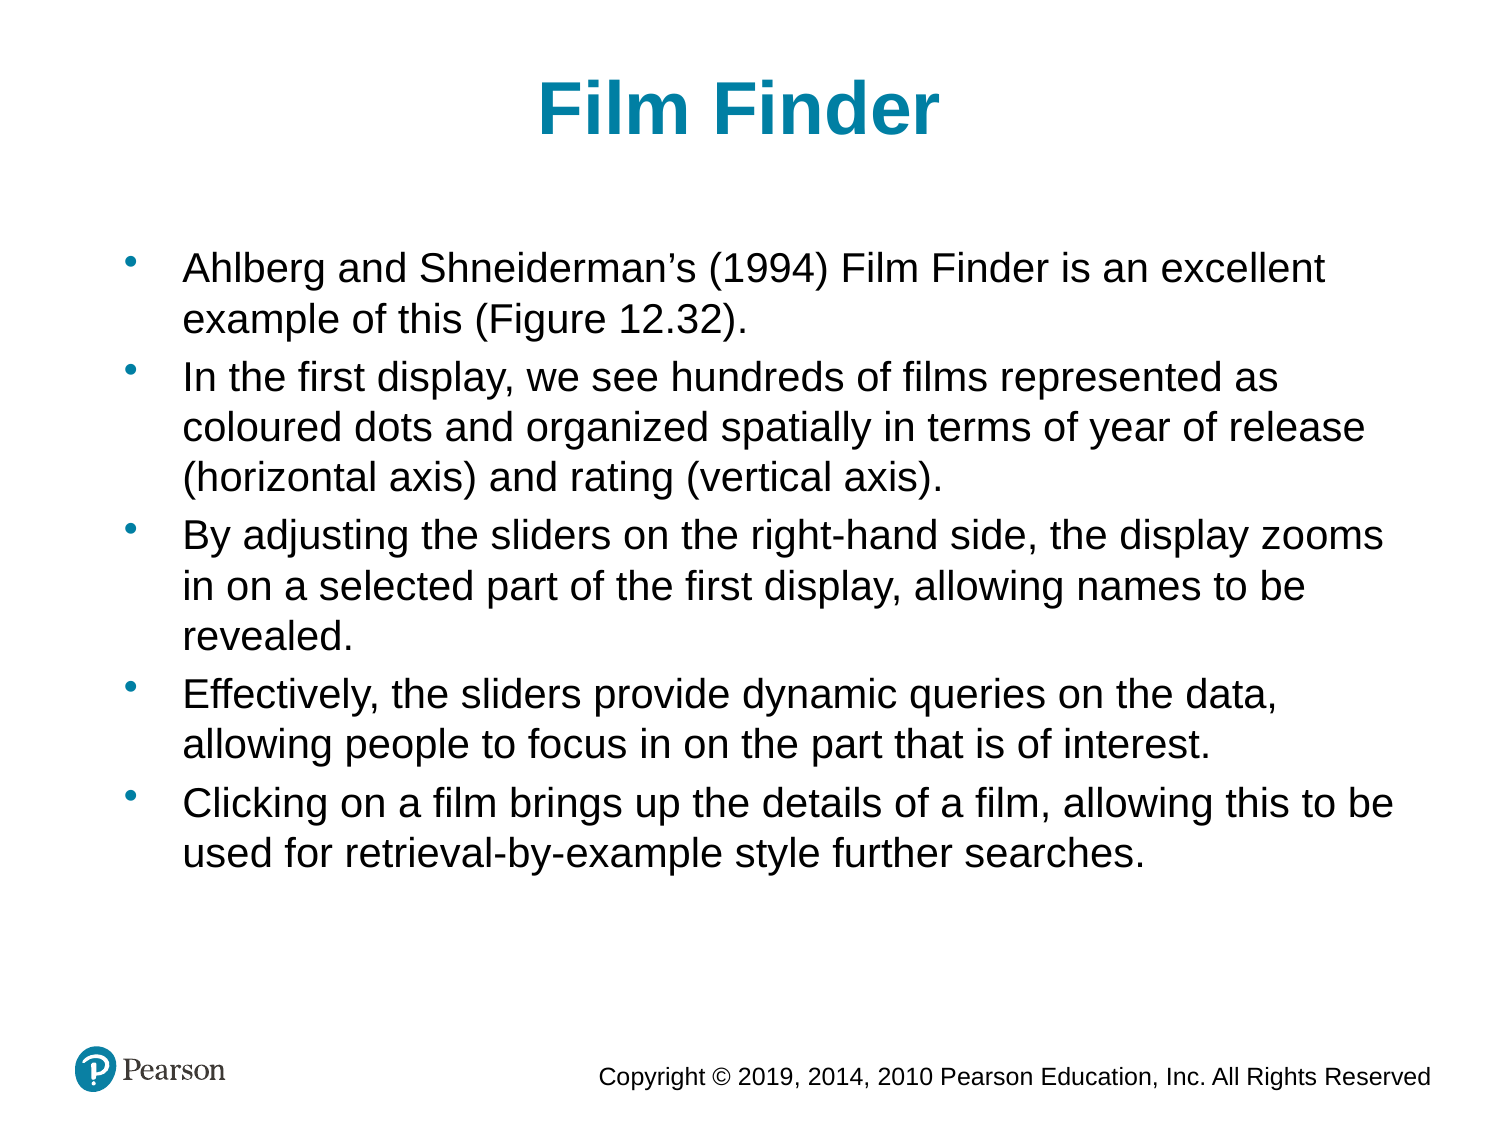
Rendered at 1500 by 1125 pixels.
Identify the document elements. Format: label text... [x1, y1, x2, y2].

title Film Finder [103, 60, 1397, 149]
list Ahlberg and Shneiderman’s (1994) Film Finder is an excellent example of this (Figure 12.32). In the first display, we see hundreds of films represented as coloured dots and organized spatially in terms of year of release (horizontal axis) and rating (vertical axis). By adjusting the sliders on the right-hand side, the display zooms in on a selected part of the first display, allowing names to be revealed. Effectively, the sliders provide dynamic queries on the data, allowing people to focus in on the part that is of interest. Clicking on a film brings up the details of a film, allowing this to be used for retrieval-by-example style further searches. [92, 233, 1440, 948]
